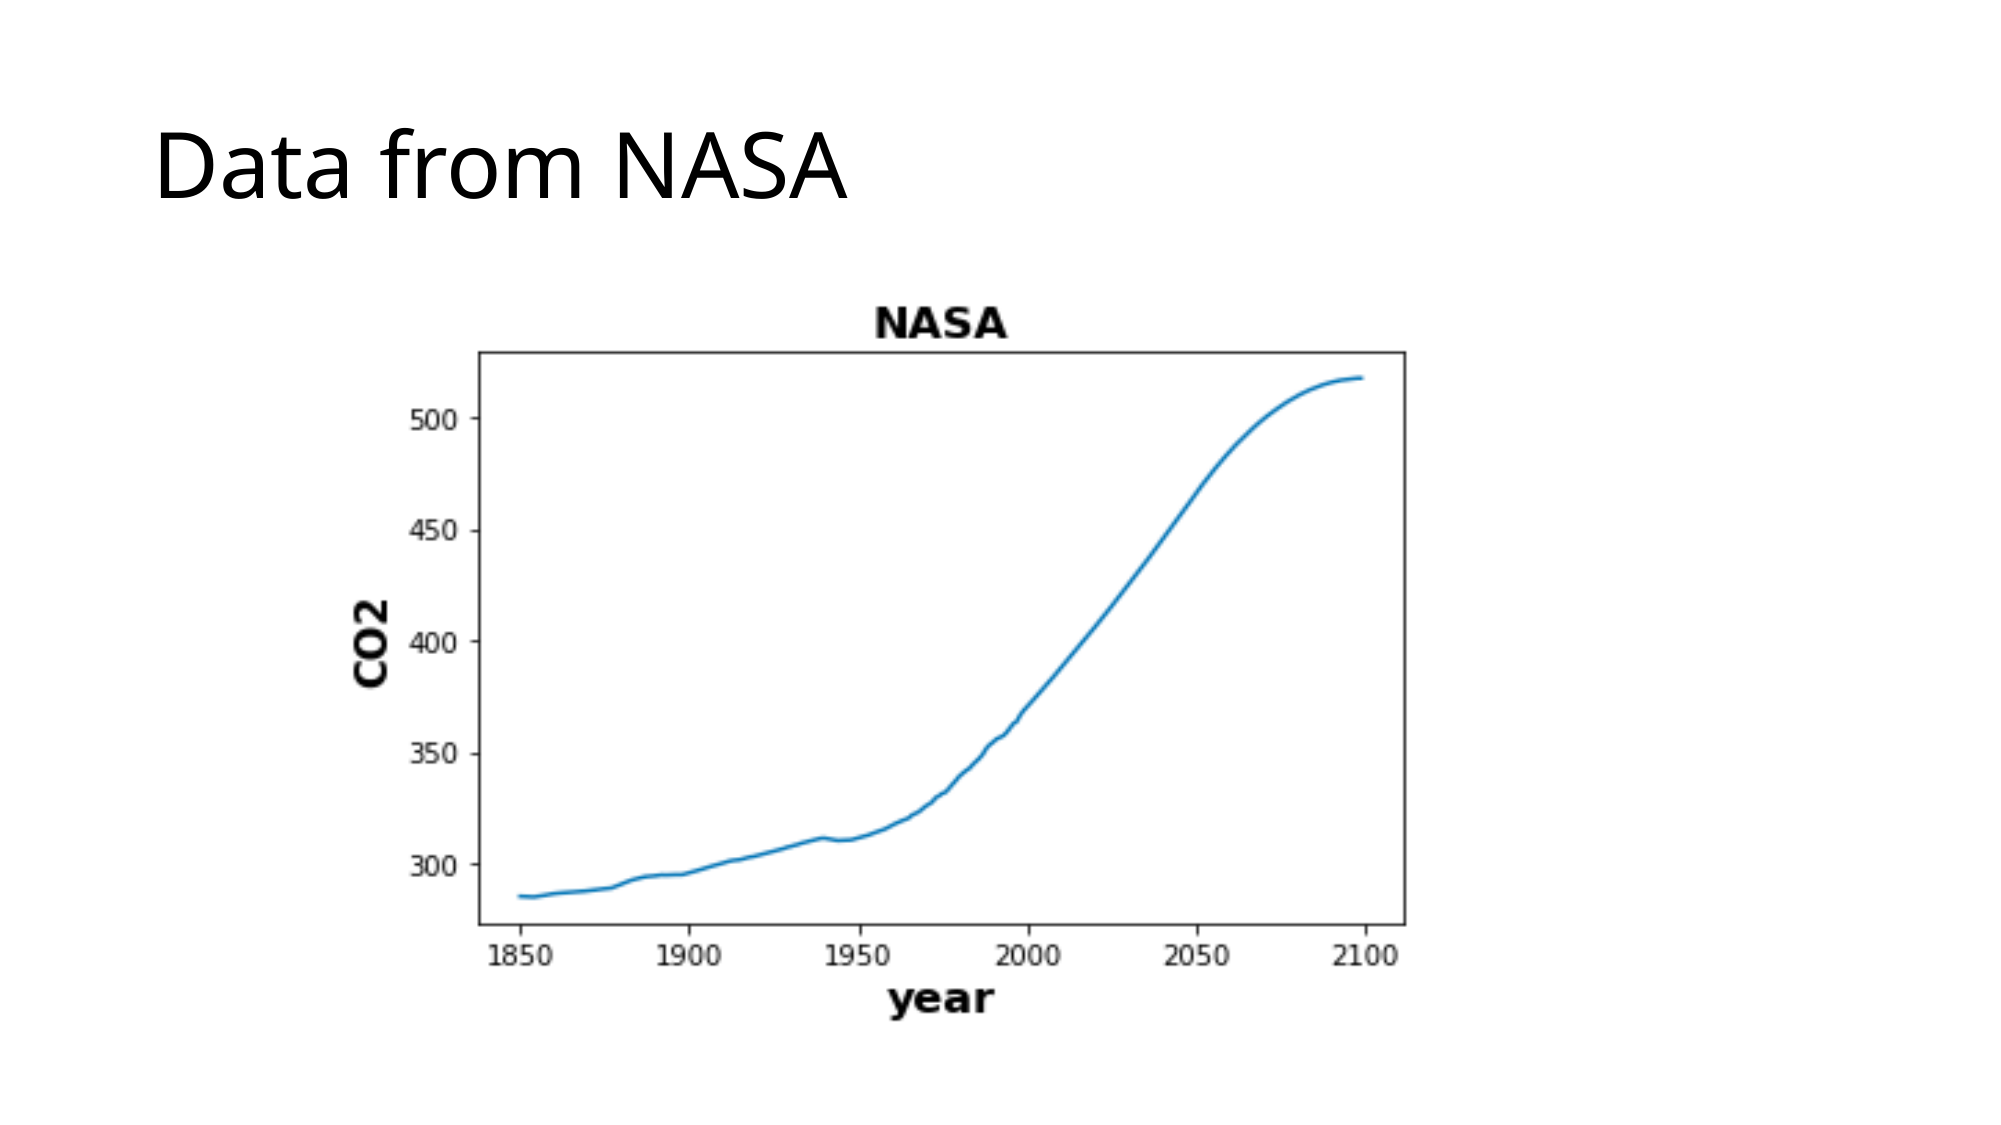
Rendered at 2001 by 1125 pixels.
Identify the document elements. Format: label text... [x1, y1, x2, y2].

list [222, 255, 1664, 1066]
title Data from NASA [137, 59, 1863, 278]
